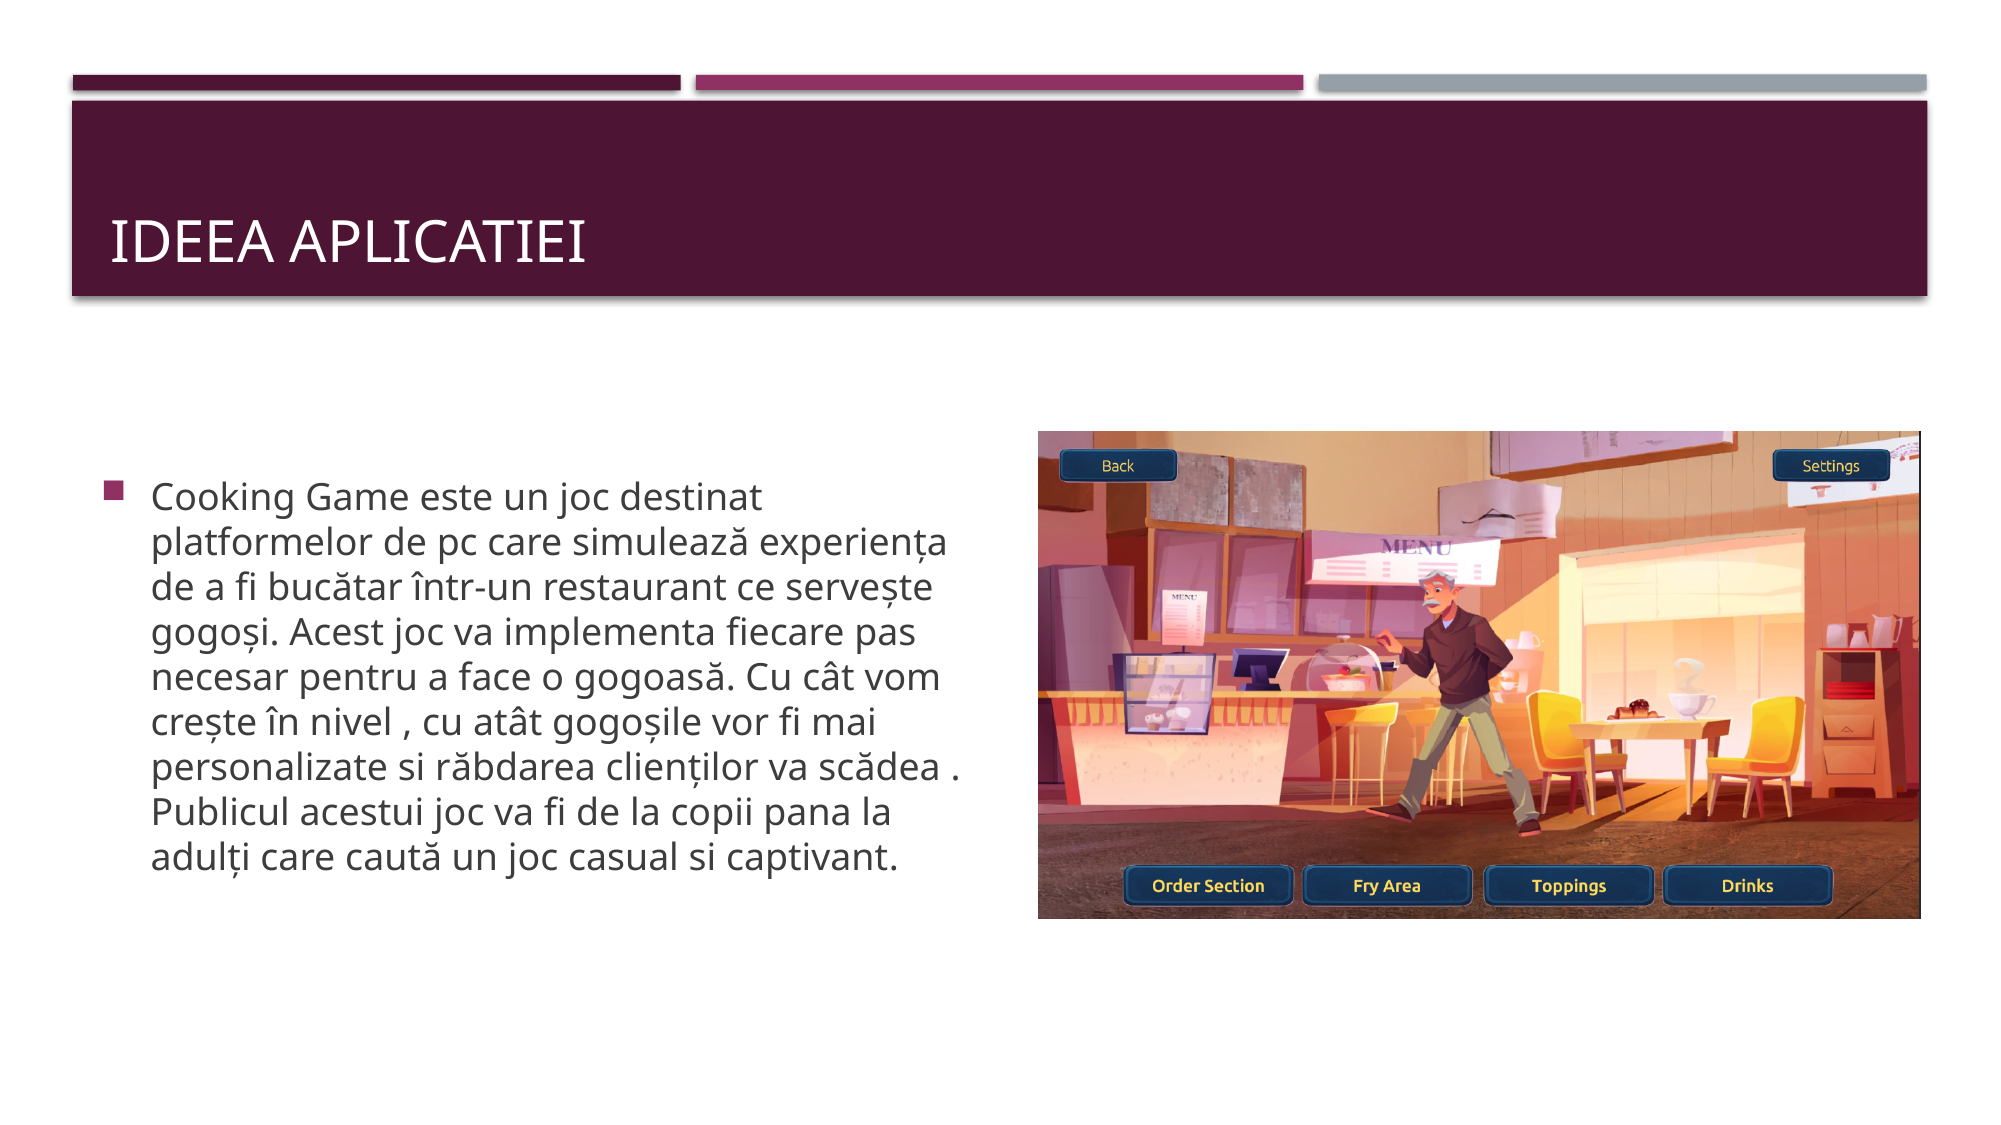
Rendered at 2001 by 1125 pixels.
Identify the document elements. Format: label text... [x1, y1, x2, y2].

title Ideea aplicatiei [95, 115, 1905, 282]
list Cooking Game este un joc destinat platformelor de pc care simulează experiența de a fi bucătar într-un restaurant ce servește gogoși. Acest joc va implementa fiecare pas necesar pentru a face o gogoasă. Cu cât vom crește în nivel , cu atât gogoșile vor fi mai personalizate si răbdarea clienților va scădea . Publicul acestui joc va fi de la copii pana la adulți care caută un joc casual si captivant. [85, 373, 1000, 978]
picture [1037, 431, 1922, 919]
